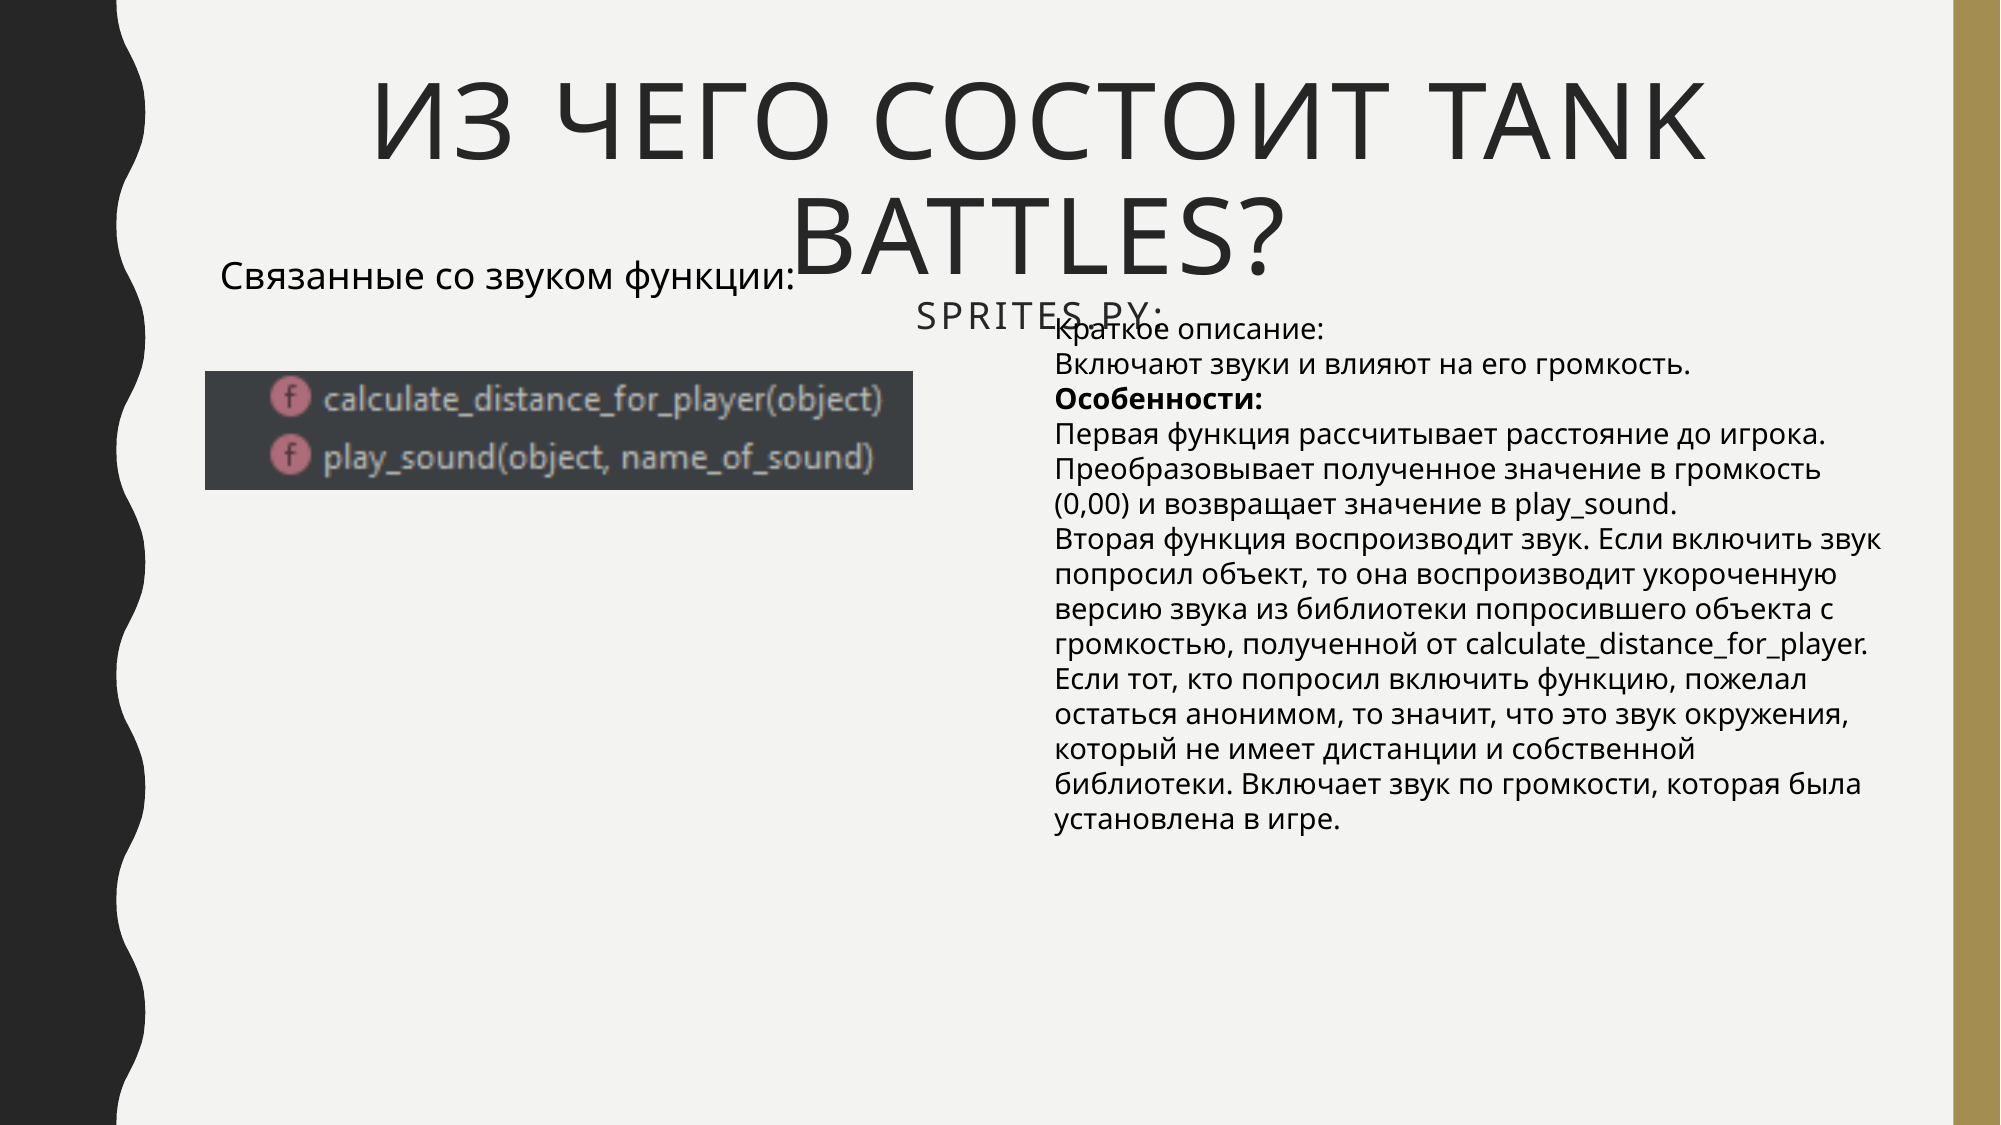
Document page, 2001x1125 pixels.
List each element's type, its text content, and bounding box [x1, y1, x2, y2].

text_box Связанные со звуком функции: [205, 244, 1506, 305]
title Из чего состоит tank battles? sprites.py: [205, 60, 1875, 303]
text_box Краткое описание: Включают звуки и влияют на его громкость. Особенности: Первая функция рассчитывает расстояние до игрока. Преобразовывает полученное значение в громкость (0,00) и возвращает значение в play_sound. Вторая функция воспроизводит звук. Если включить звук попросил объект, то она воспроизводит укороченную версию звука из библиотеки попросившего объекта с громкостью, полученной от calculate_distance_for_player. Если тот, кто попросил включить функцию, пожелал остаться анонимом, то значит, что это звук окружения, который не имеет дистанции и собственной библиотеки. Включает звук по громкости, которая была установлена в игре. [1039, 303, 1898, 843]
picture [205, 371, 913, 490]
